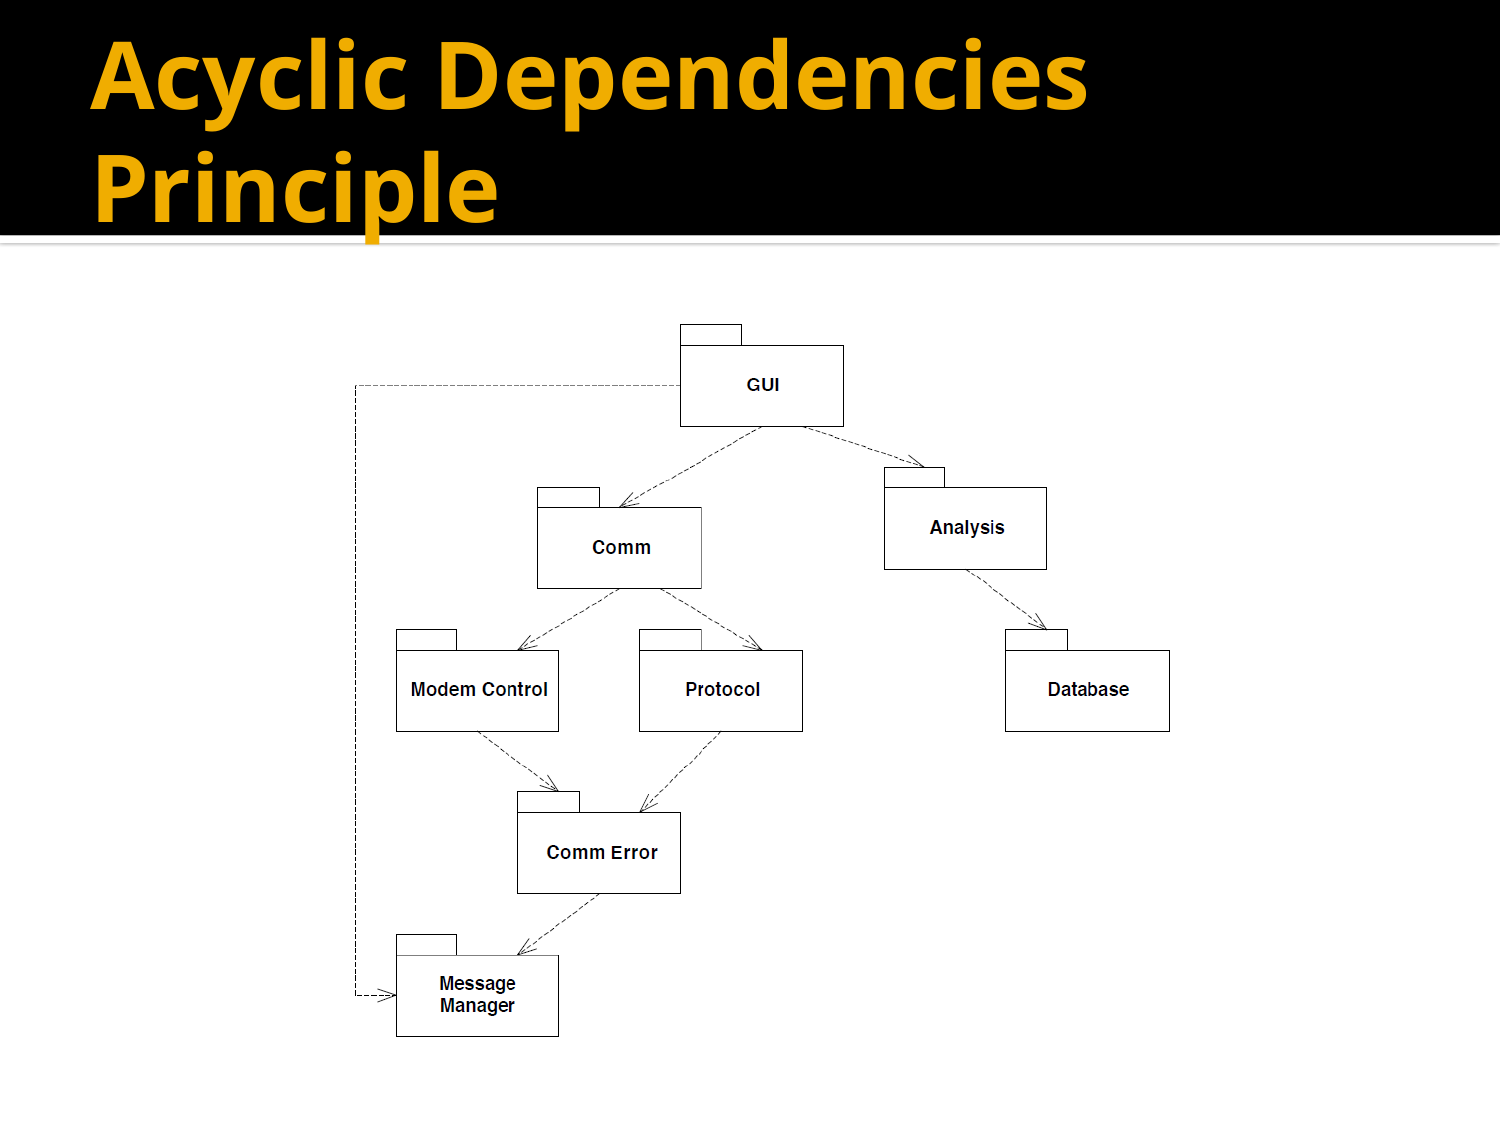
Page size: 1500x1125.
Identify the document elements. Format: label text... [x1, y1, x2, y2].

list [315, 291, 1185, 1050]
title Acyclic Dependencies Principle [75, 25, 1425, 231]
